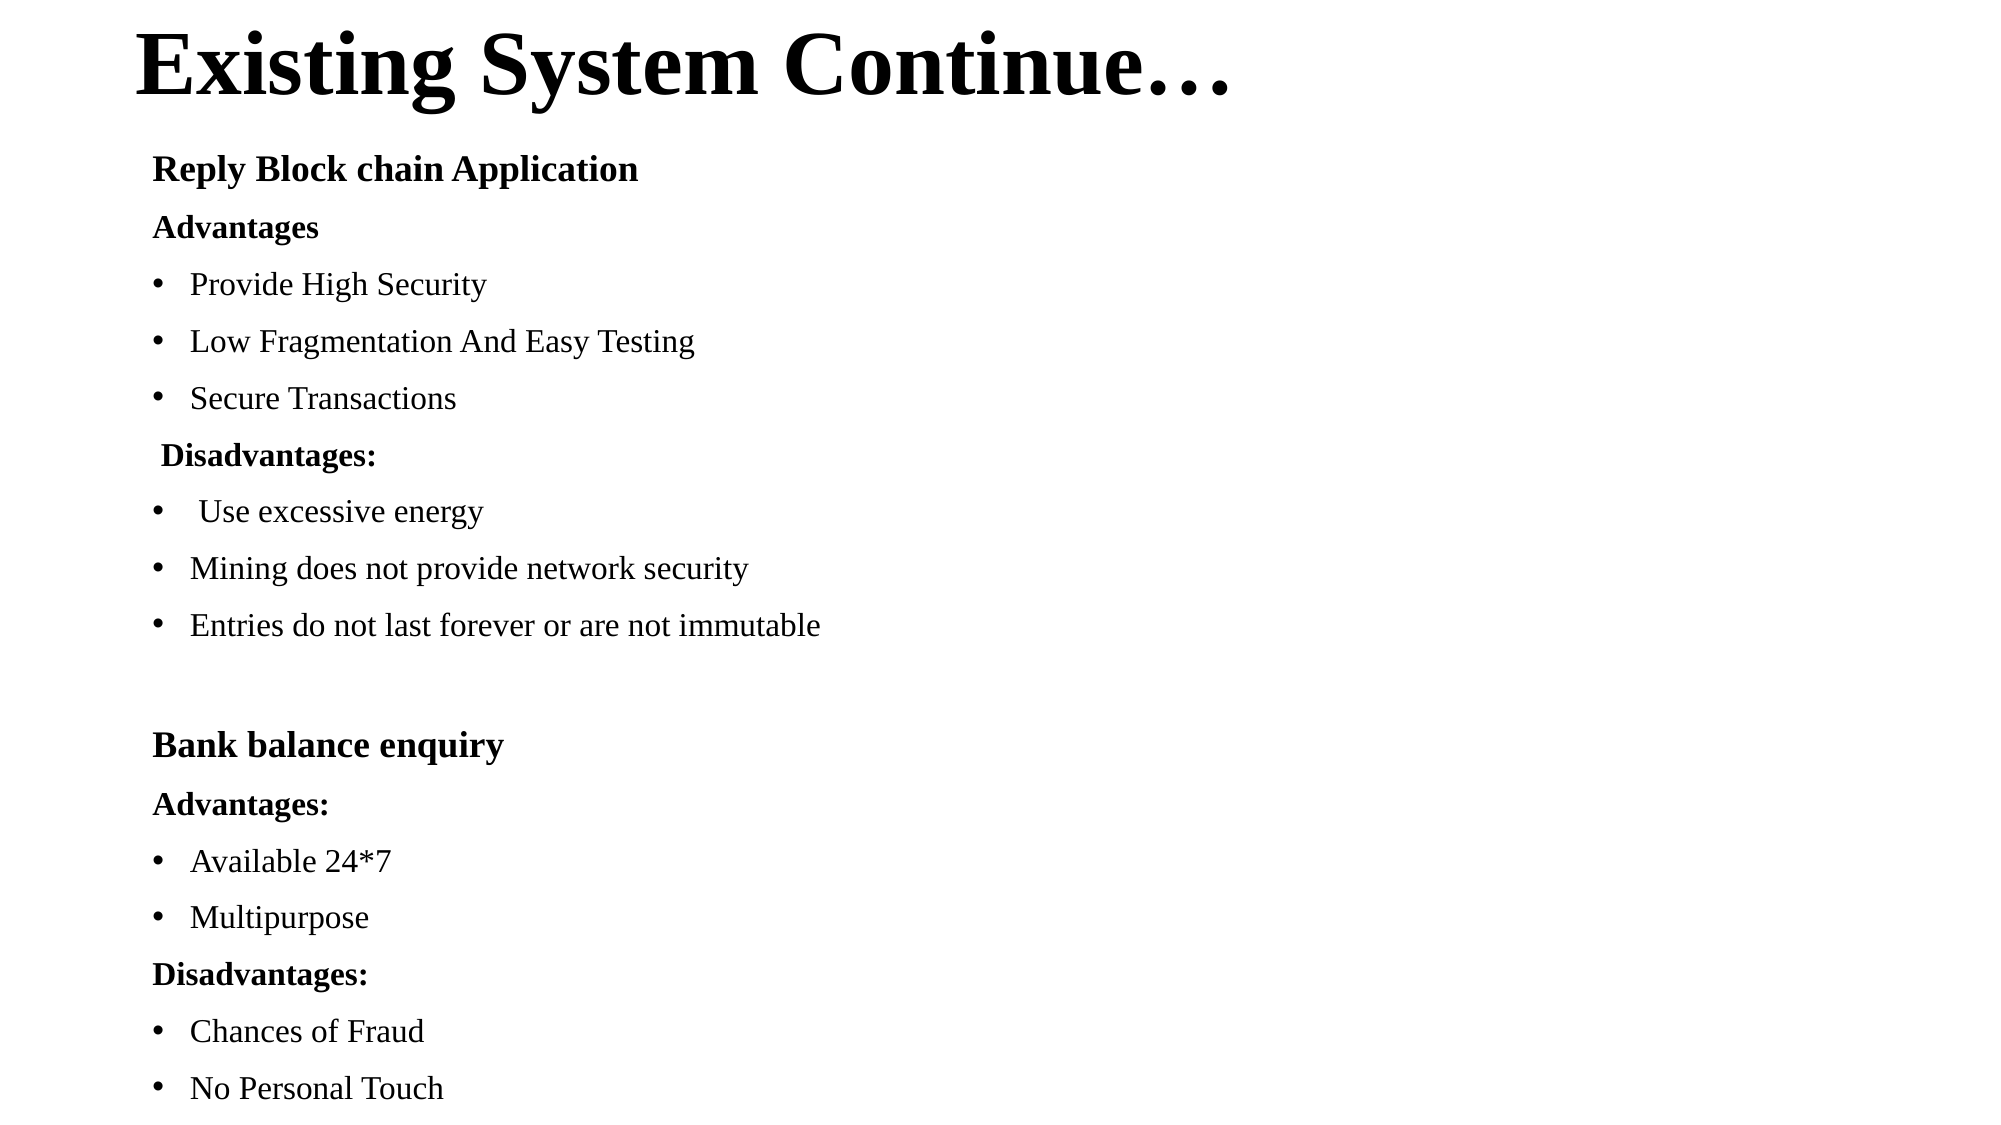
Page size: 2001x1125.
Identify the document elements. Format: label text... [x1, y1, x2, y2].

list Reply Block chain Application Advantages Provide High Security Low Fragmentation And Easy Testing Secure Transactions Disadvantages: Use excessive energy Mining does not provide network security Entries do not last forever or are not immutable Bank balance enquiry Advantages: Available 24*7 Multipurpose Disadvantages: Chances of Fraud No Personal Touch [137, 141, 1863, 1081]
title Existing System Continue… [120, 0, 1846, 174]
